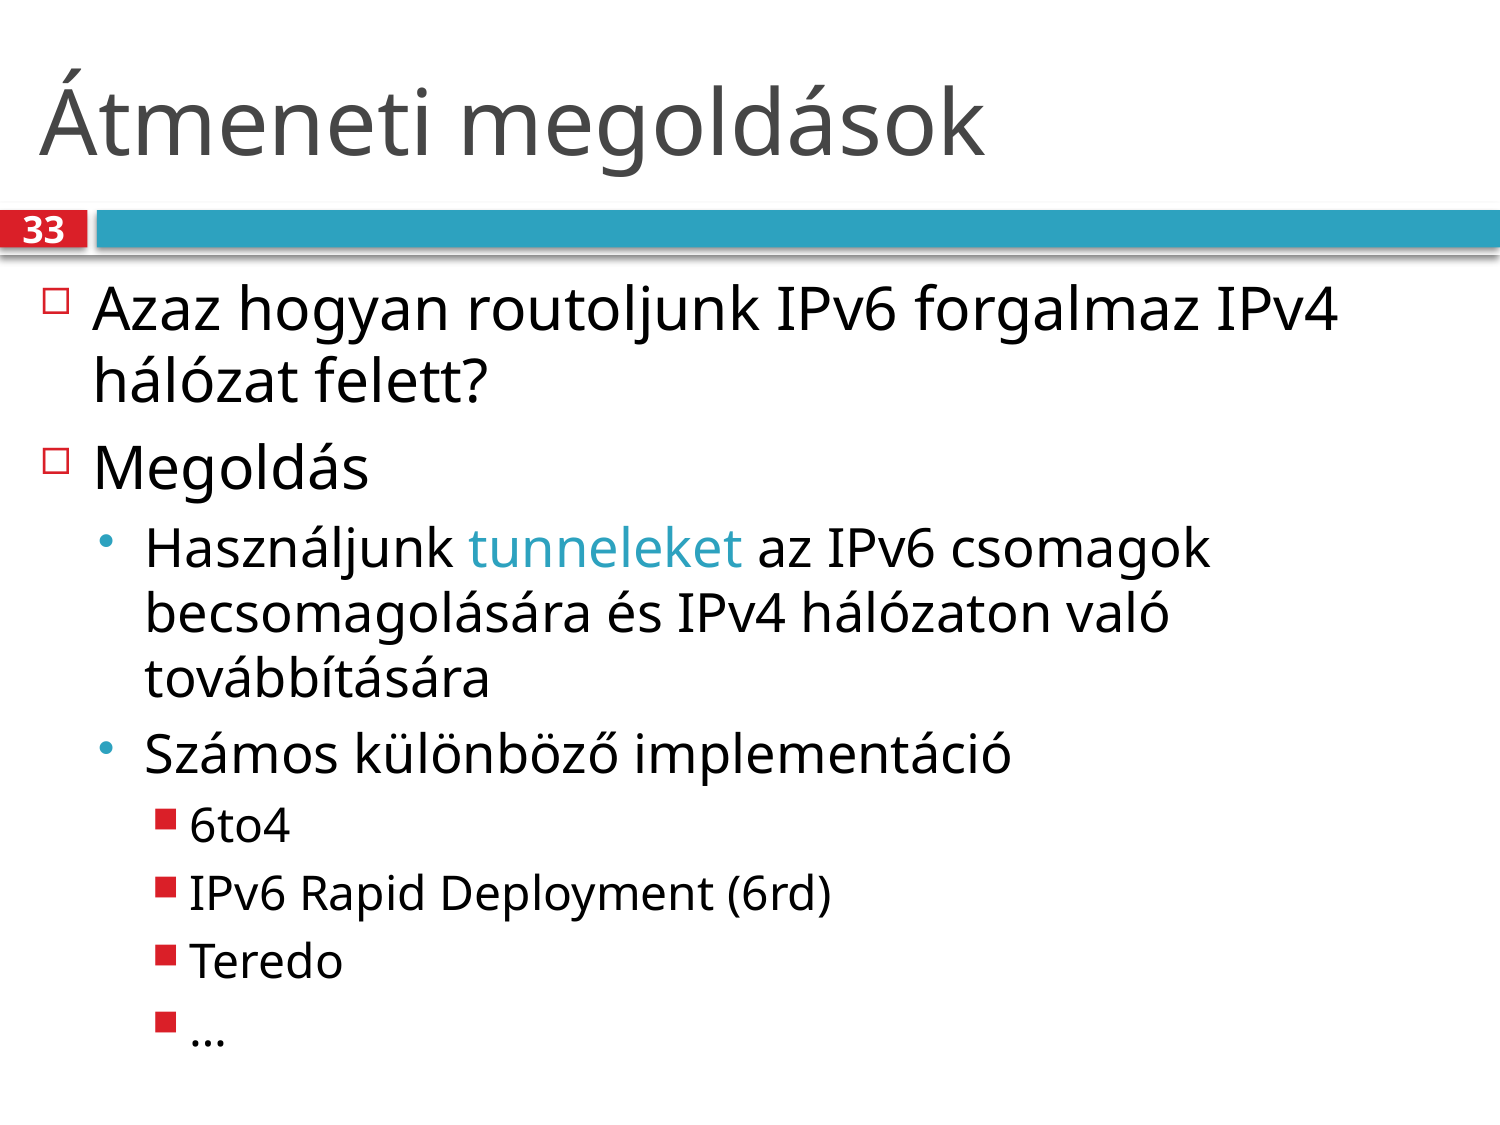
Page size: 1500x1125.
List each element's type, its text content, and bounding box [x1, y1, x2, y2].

title Átmeneti megoldások [24, 37, 1475, 200]
list Azaz hogyan routoljunk IPv6 forgalmaz IPv4 hálózat felett? Megoldás Használjunk tunneleket az IPv6 csomagok becsomagolására és IPv4 hálózaton való továbbítására Számos különböző implementáció 6to4 IPv6 Rapid Deployment (6rd) Teredo … [24, 262, 1475, 1100]
slide_number 33 [0, 206, 88, 257]
